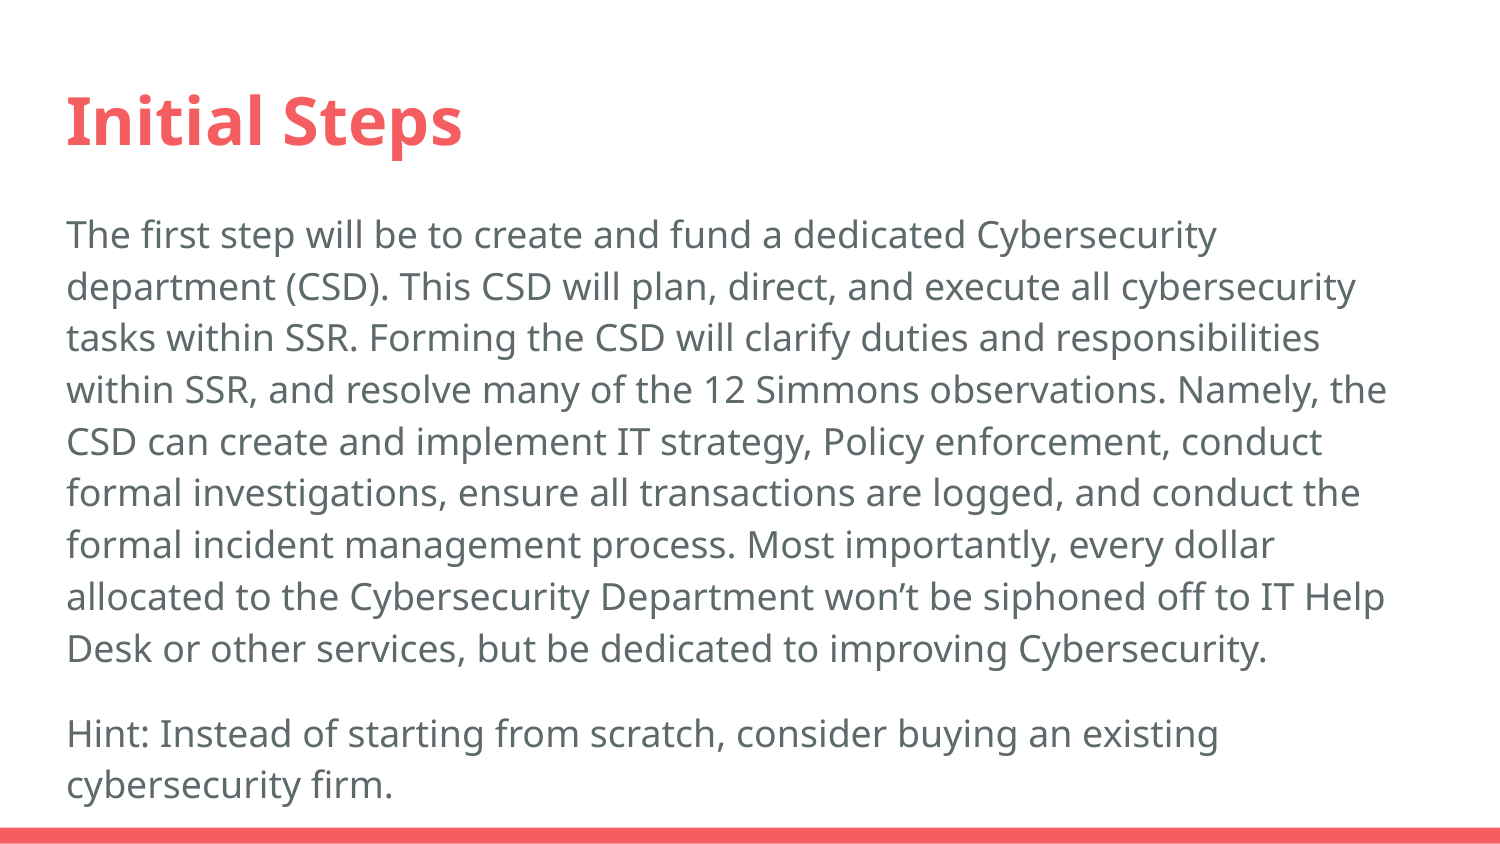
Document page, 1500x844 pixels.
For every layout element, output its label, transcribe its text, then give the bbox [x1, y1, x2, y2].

title Initial Steps [51, 64, 1449, 167]
list The first step will be to create and fund a dedicated Cybersecurity department (CSD). This CSD will plan, direct, and execute all cybersecurity tasks within SSR. Forming the CSD will clarify duties and responsibilities within SSR, and resolve many of the 12 Simmons observations. Namely, the CSD can create and implement IT strategy, Policy enforcement, conduct formal investigations, ensure all transactions are logged, and conduct the formal incident management process. Most importantly, every dollar allocated to the Cybersecurity Department won’t be siphoned off to IT Help Desk or other services, but be dedicated to improving Cybersecurity. Hint: Instead of starting from scratch, consider buying an existing cybersecurity firm. [51, 189, 1449, 802]
